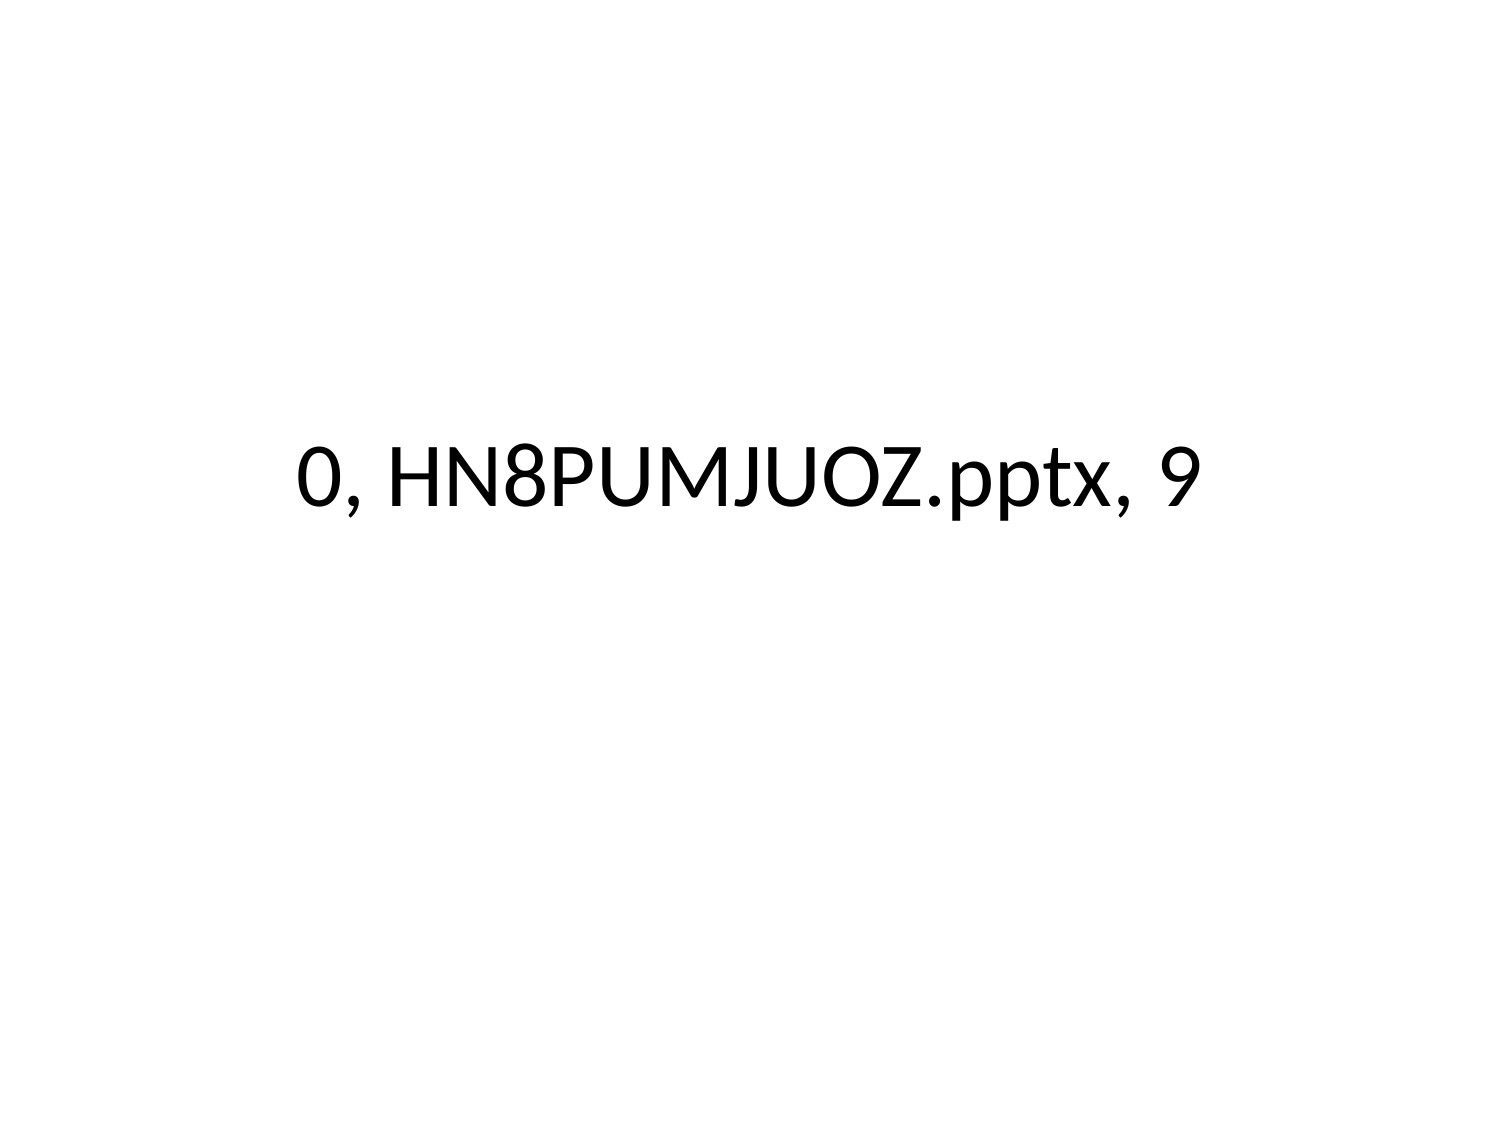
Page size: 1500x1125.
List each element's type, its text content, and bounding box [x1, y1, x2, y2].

title 0, HN8PUMJUOZ.pptx, 9 [112, 349, 1388, 591]
